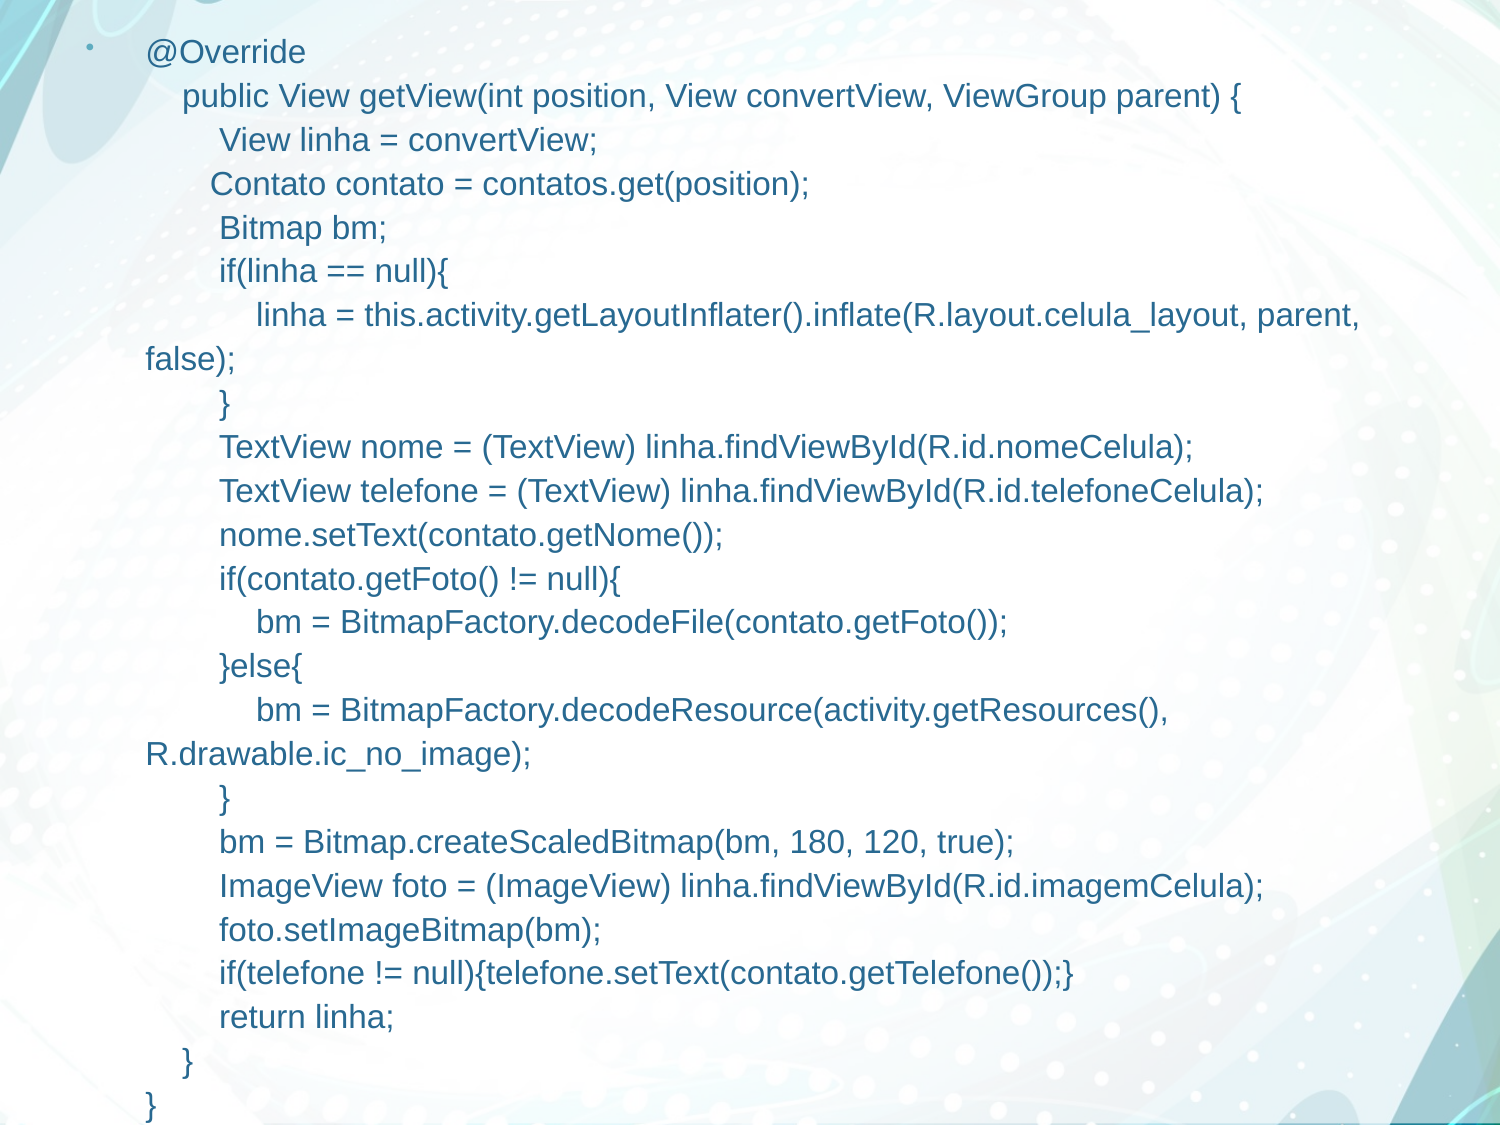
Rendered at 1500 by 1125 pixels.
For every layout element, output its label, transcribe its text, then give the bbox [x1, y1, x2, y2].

list @Override public View getView(int position, View convertView, ViewGroup parent) { View linha = convertView; Contato contato = contatos.get(position); Bitmap bm; if(linha == null){ linha = this.activity.getLayoutInflater().inflate(R.layout.celula_layout, parent, false); } TextView nome = (TextView) linha.findViewById(R.id.nomeCelula); TextView telefone = (TextView) linha.findViewById(R.id.telefoneCelula); nome.setText(contato.getNome()); if(contato.getFoto() != null){ bm = BitmapFactory.decodeFile(contato.getFoto()); }else{ bm = BitmapFactory.decodeResource(activity.getResources(), R.drawable.ic_no_image); } bm = Bitmap.createScaledBitmap(bm, 180, 120, true); ImageView foto = (ImageView) linha.findViewById(R.id.imagemCelula); foto.setImageBitmap(bm); if(telefone != null){telefone.setText(contato.getTelefone());} return linha; } } [71, 18, 1428, 1018]
